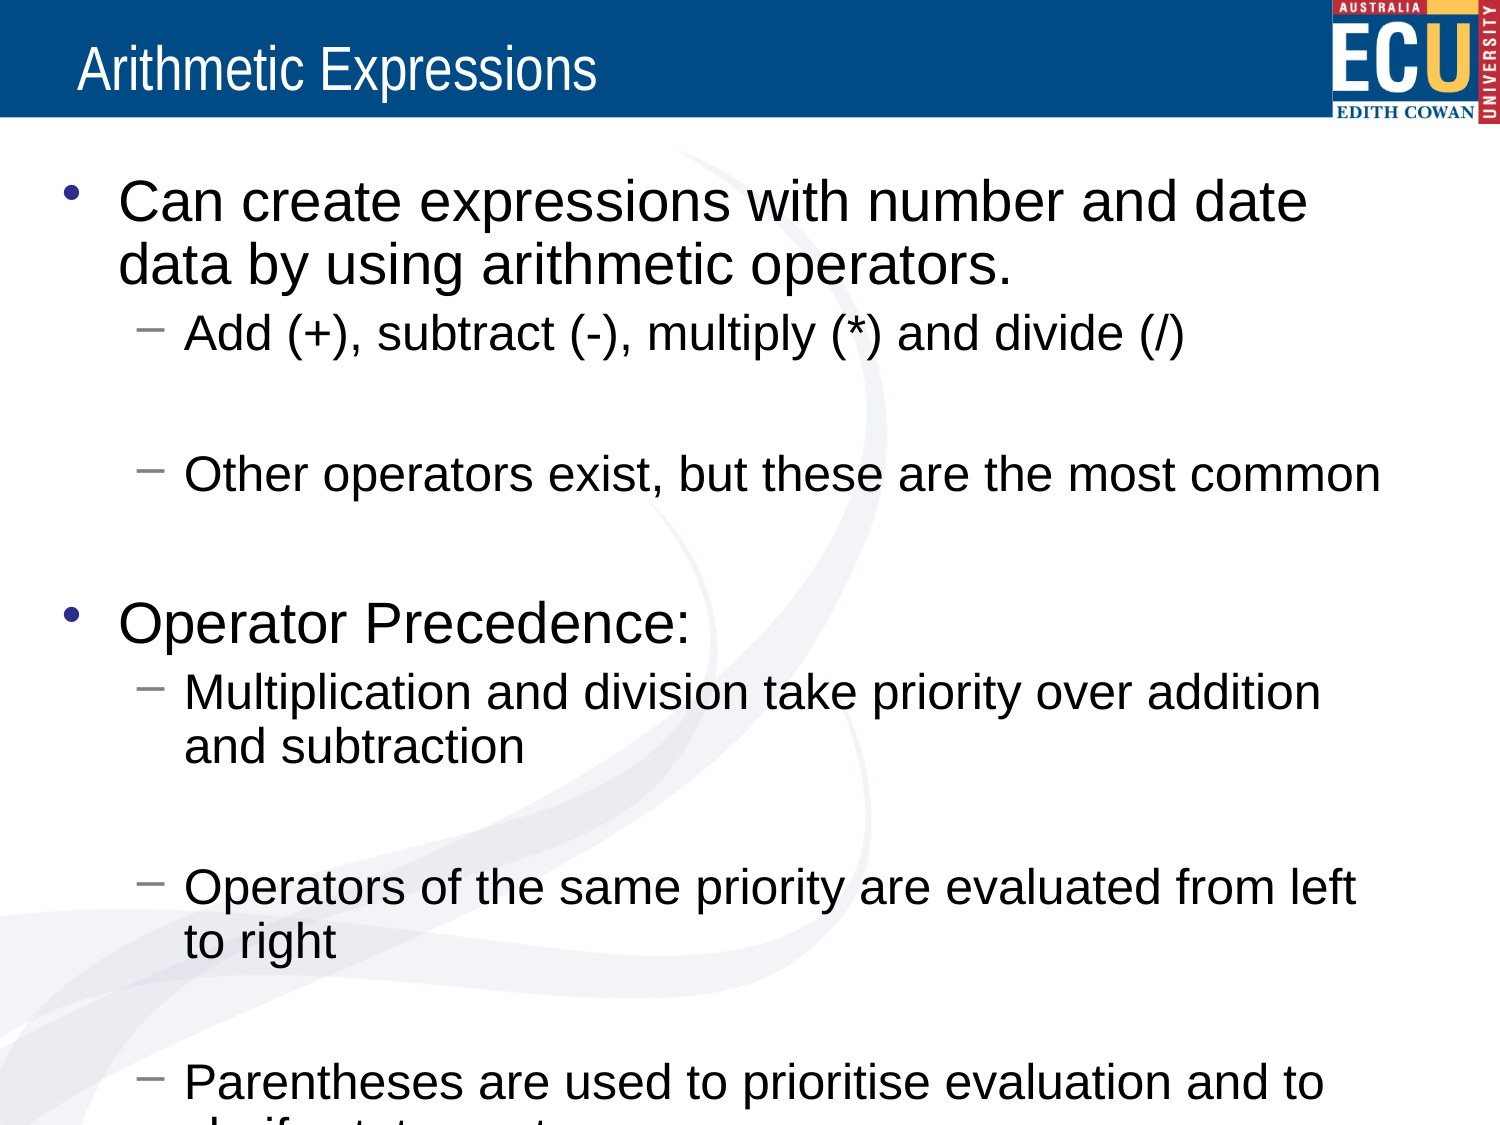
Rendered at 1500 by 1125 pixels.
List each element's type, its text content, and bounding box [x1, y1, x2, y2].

title Arithmetic Expressions [62, 0, 1326, 131]
picture [0, 127, 925, 1125]
list Can create expressions with number and date data by using arithmetic operators. Add (+), subtract (-), multiply (*) and divide (/) Other operators exist, but these are the most common Operator Precedence: Multiplication and division take priority over addition and subtraction Operators of the same priority are evaluated from left to right Parentheses are used to prioritise evaluation and to clarify statements [46, 163, 1426, 1091]
picture [1333, 0, 1500, 124]
